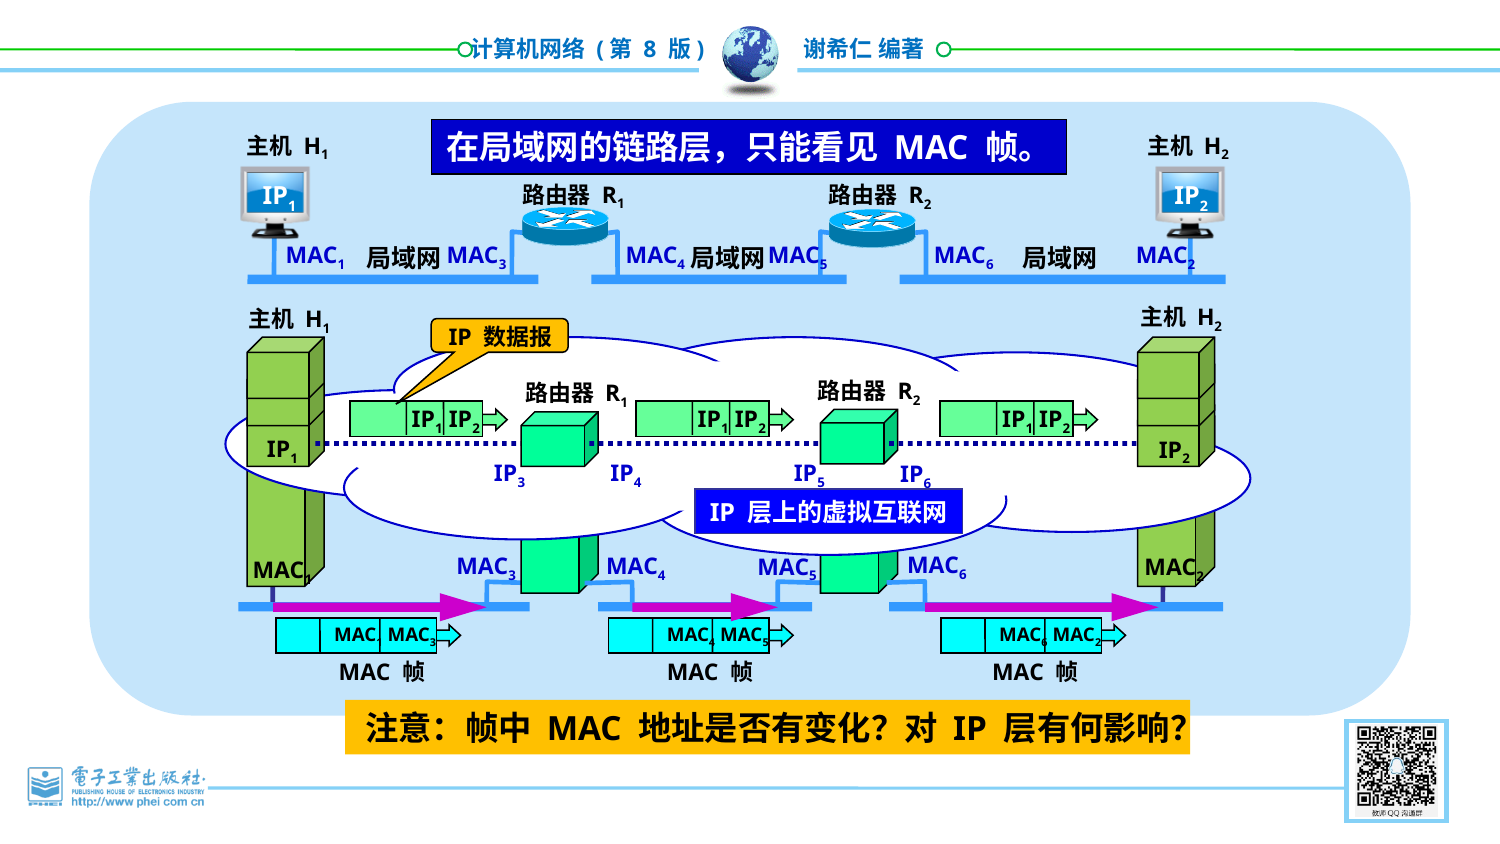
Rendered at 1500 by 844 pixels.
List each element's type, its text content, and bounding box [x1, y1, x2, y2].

text_box 注意：帧中 MAC 地址是否有变化？对 IP 层有何影响？ [345, 702, 1191, 755]
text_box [231, 123, 1245, 281]
picture [720, 24, 780, 99]
text_box [87, 99, 1413, 718]
picture [1355, 724, 1438, 817]
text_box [225, 294, 1251, 694]
picture [23, 764, 208, 809]
